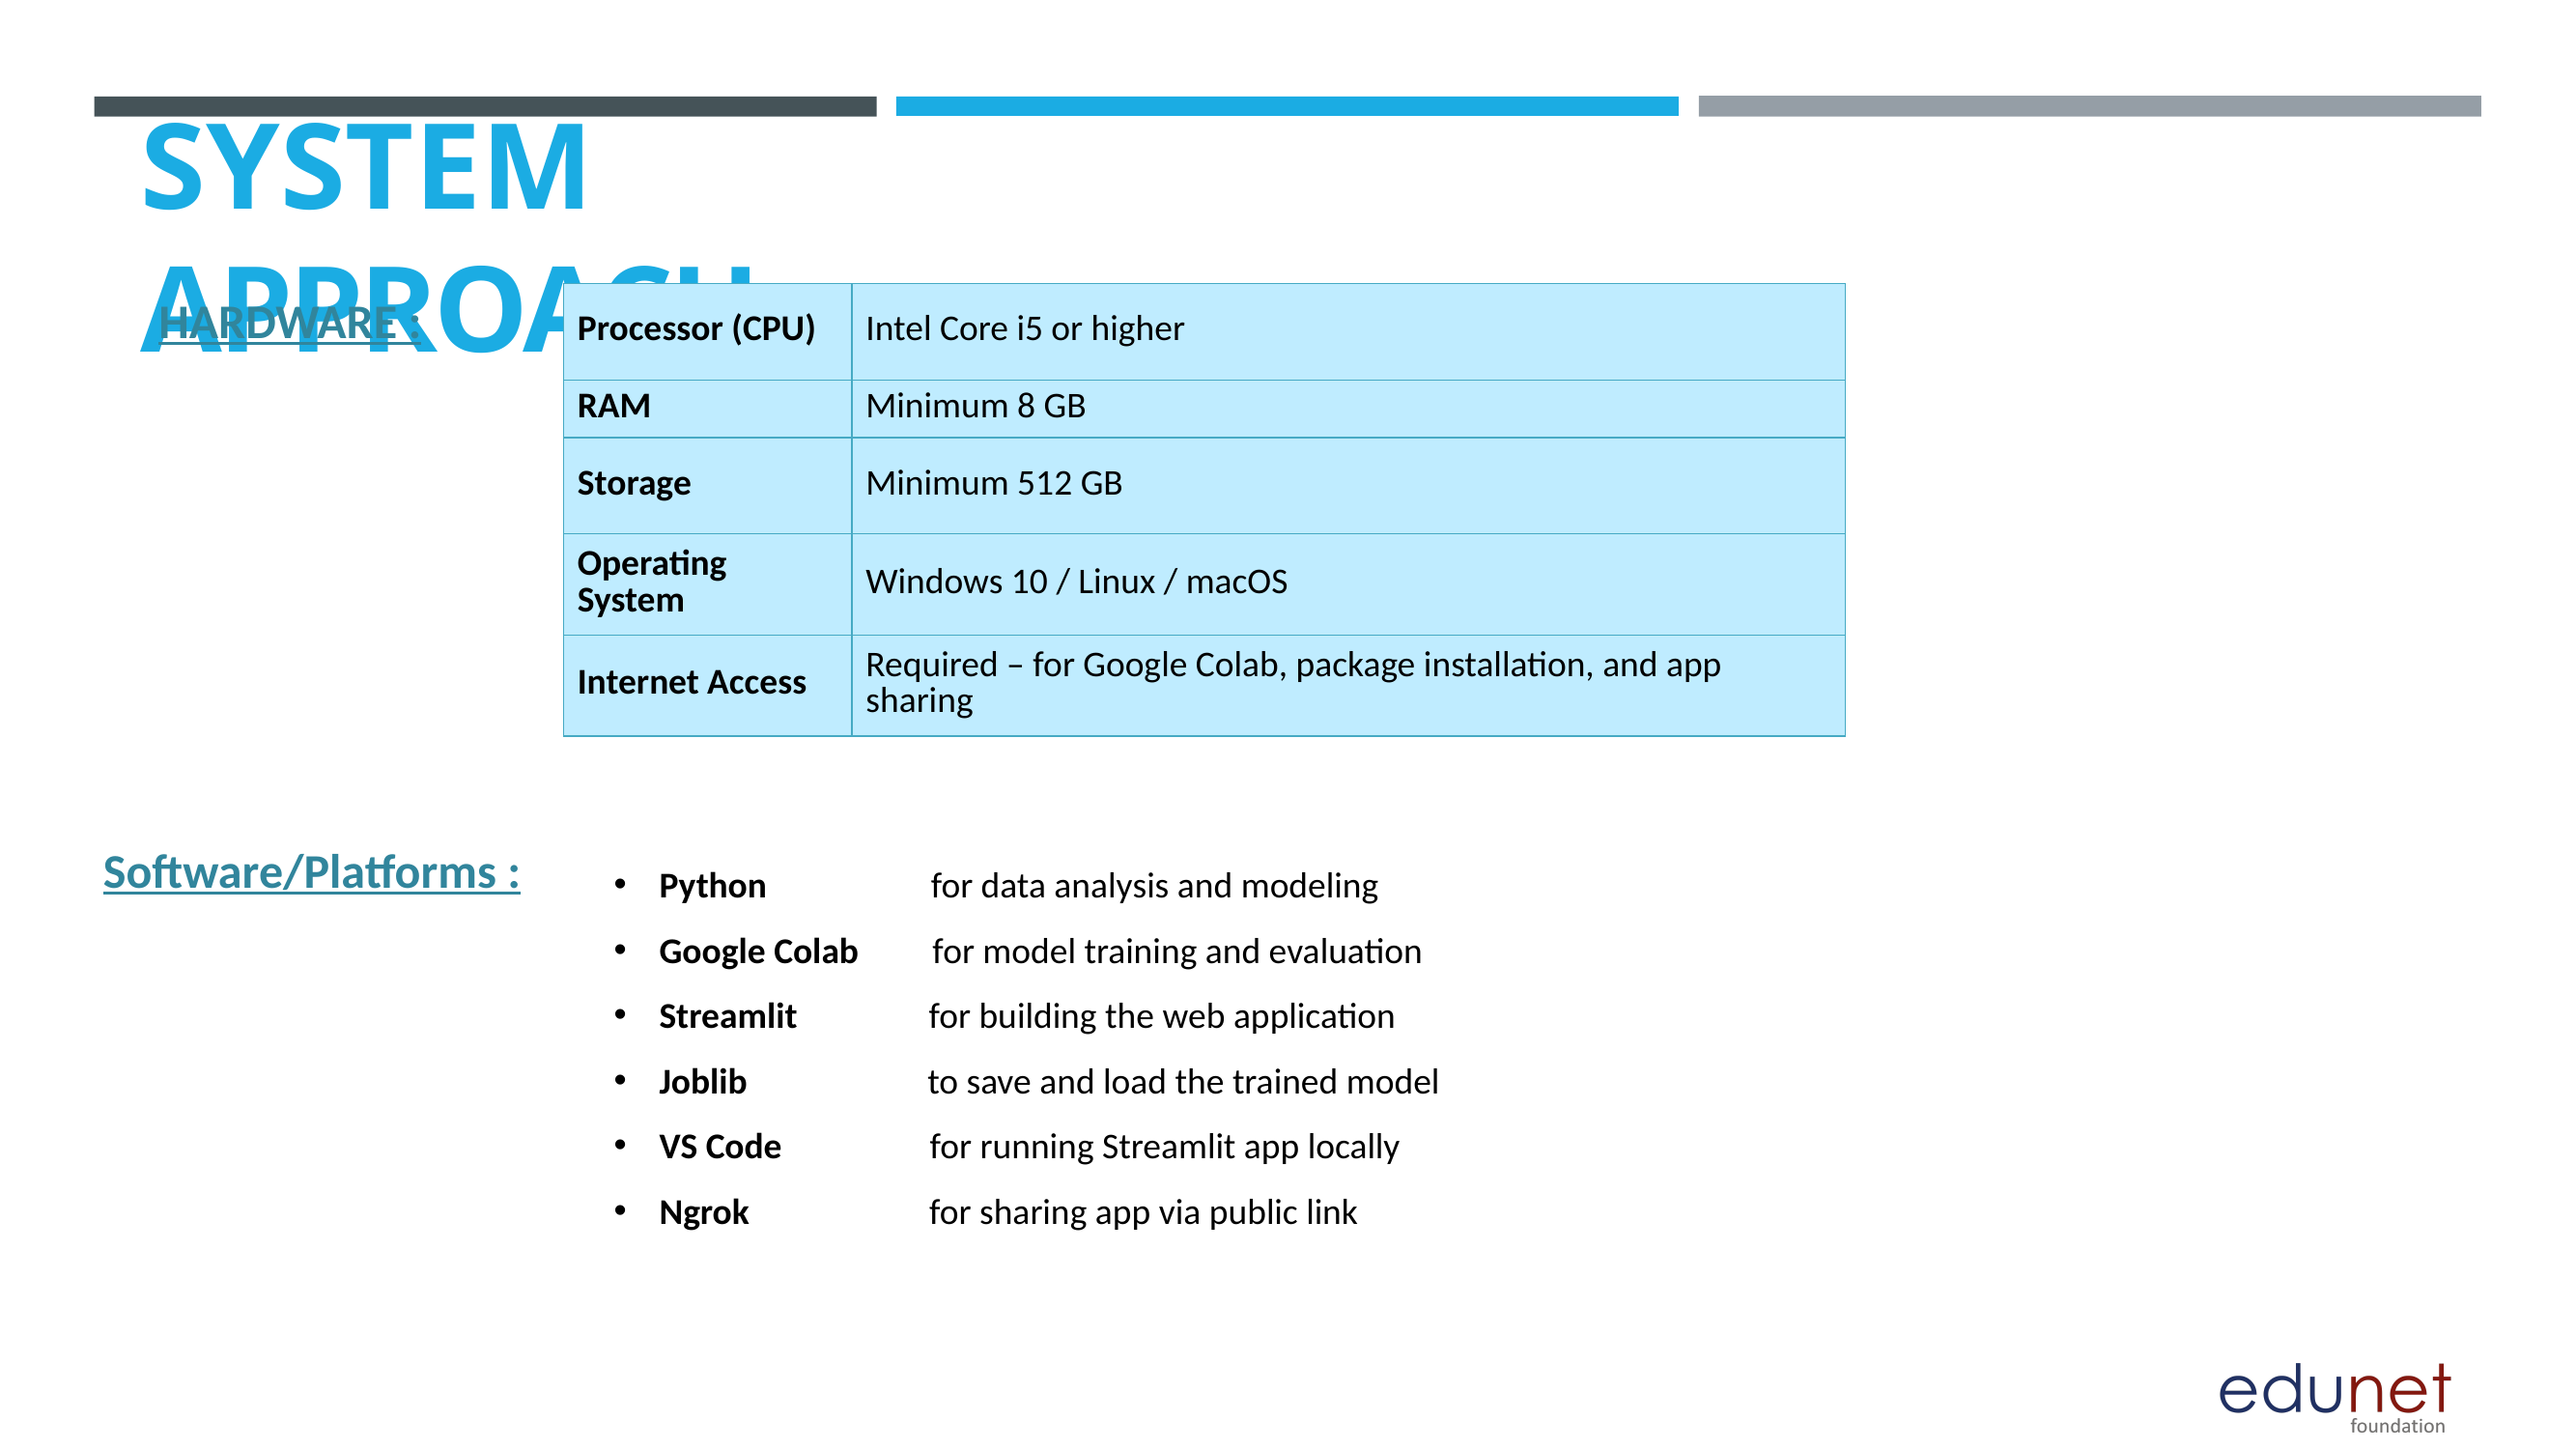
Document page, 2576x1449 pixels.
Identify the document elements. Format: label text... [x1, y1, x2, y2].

text_box HARDWARE : [144, 283, 437, 356]
table_cell Minimum 8 GB [853, 381, 1845, 437]
table_header Intel Core i5 or higher [853, 284, 1845, 380]
table_header Processor (CPU) [564, 284, 851, 380]
text_box Python for data analysis and modeling Google Colab for model training and evaluation Streamlit for building the web application Joblib to save and load the trained model VS Code for running Streamlit app locally Ngrok for sharing app via public link [599, 833, 2194, 1304]
table_cell Minimum 512 GB [853, 439, 1845, 533]
table_cell Storage [564, 439, 851, 533]
title SYSTEM APPROACH [138, 88, 1171, 376]
table_cell Internet Access [564, 636, 851, 735]
table_cell Windows 10 / Linux / macOS [853, 534, 1845, 635]
table_cell RAM [564, 381, 851, 437]
table_cell Required – for Google Colab, package installation, and app sharing [853, 636, 1845, 735]
table_cell Operating System [564, 534, 851, 635]
picture [2215, 1360, 2453, 1437]
text_box Software/Platforms : [89, 833, 536, 906]
